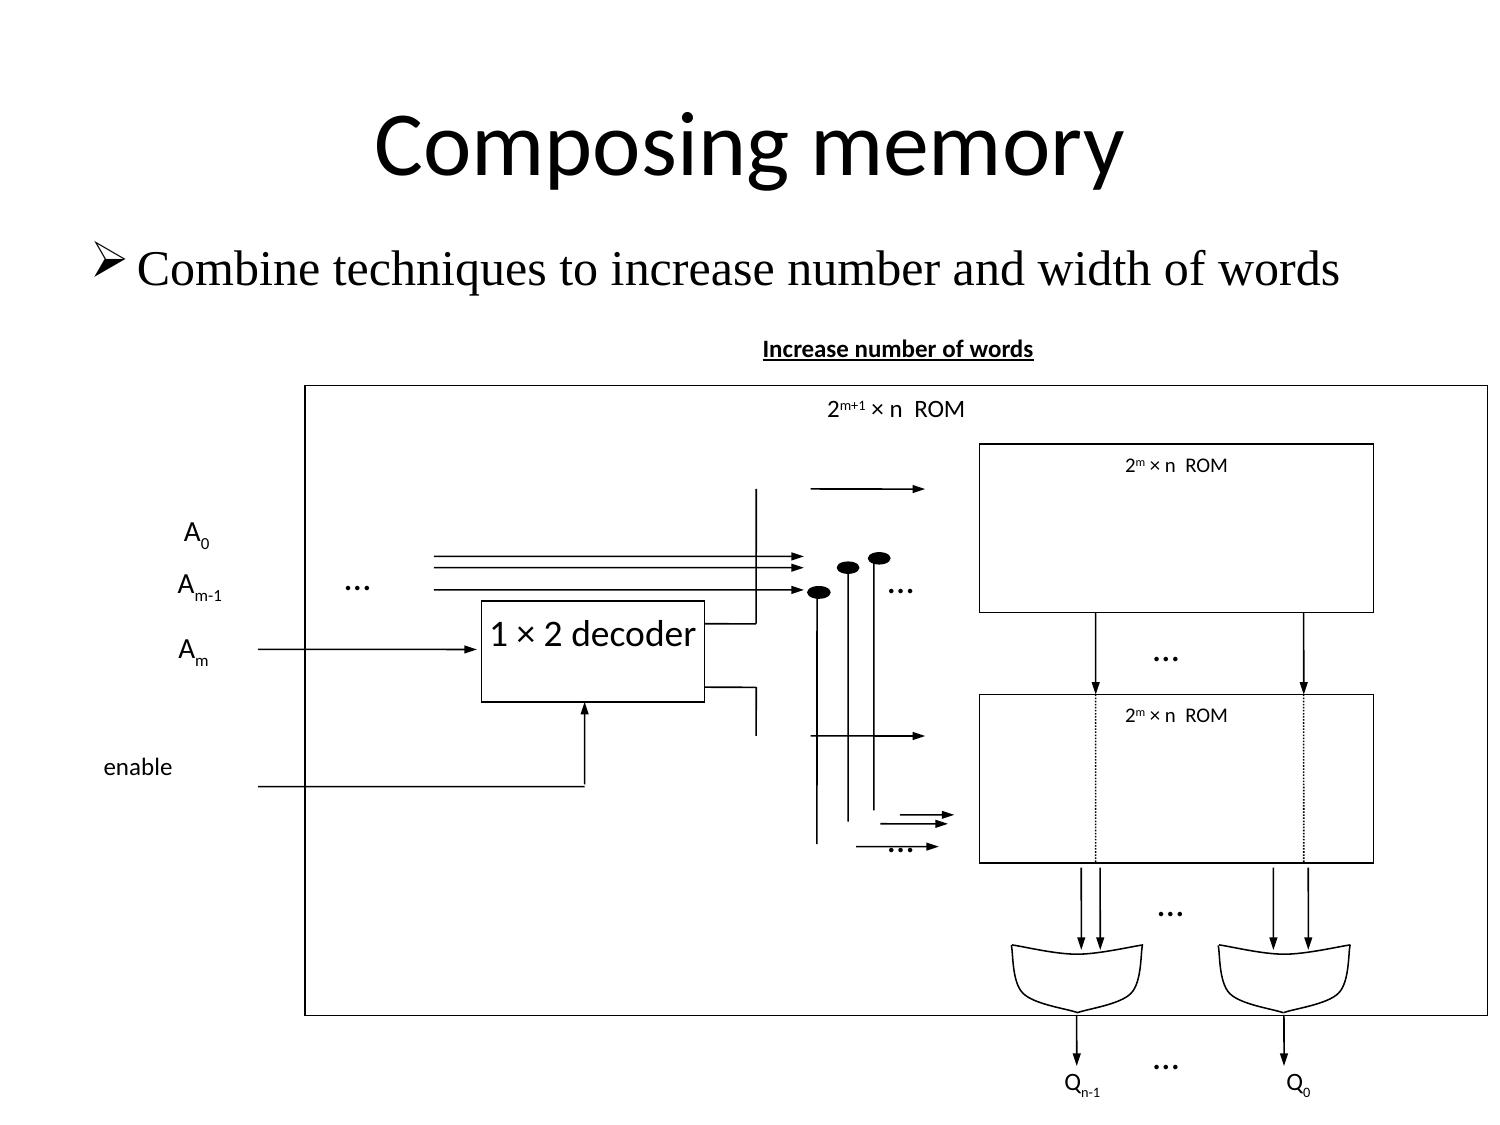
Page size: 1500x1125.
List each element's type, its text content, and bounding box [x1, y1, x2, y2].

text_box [24, 324, 1488, 1119]
title Composing memory [75, 45, 1425, 228]
list Combine techniques to increase number and width of words [0, 228, 1500, 513]
